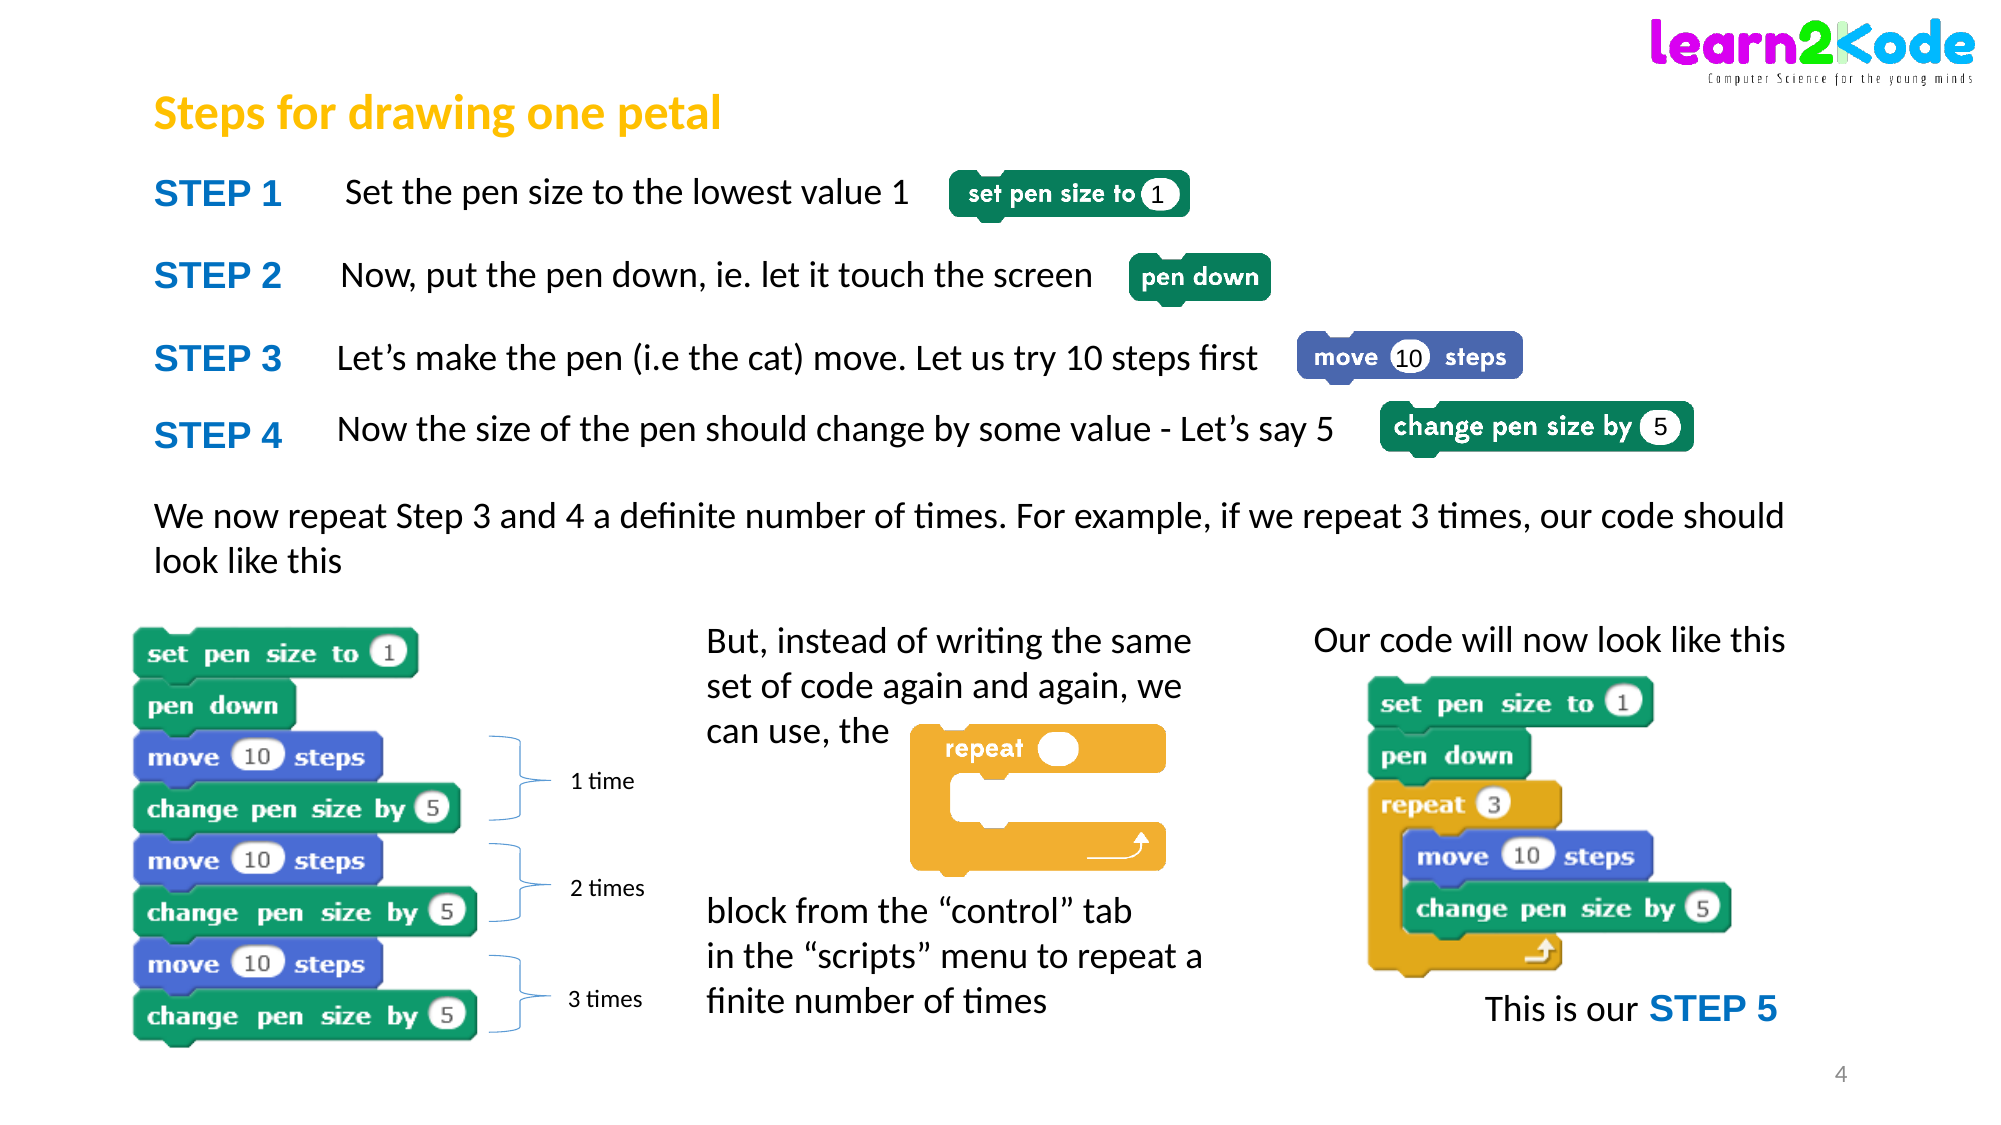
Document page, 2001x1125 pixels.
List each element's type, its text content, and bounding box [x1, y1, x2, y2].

text_box 1 time [555, 757, 670, 803]
picture [1636, 0, 1991, 111]
text_box We now repeat Step 3 and 4 a definite number of times. For example, if we repeat 3 times, our code should look like this [138, 483, 1840, 589]
text_box Steps for drawing one petal [138, 72, 839, 148]
text_box 3 times [553, 974, 668, 1020]
text_box [520, 847, 552, 918]
picture [949, 170, 1190, 223]
picture [1380, 401, 1694, 458]
text_box Our code will now look like this [1298, 607, 1816, 668]
picture [910, 724, 1166, 877]
text_box STEP 3 [138, 326, 303, 387]
text_box STEP 1 [138, 161, 303, 222]
picture [1297, 331, 1523, 385]
text_box Now the size of the pen should change by some value - Let’s say 5 [322, 396, 1410, 457]
text_box But, instead of writing the same set of code again and again, we can use, the block from the “control” tab in the “scripts” menu to repeat a finite number of times [691, 608, 1229, 1029]
picture [107, 598, 520, 1078]
text_box Let’s make the pen (i.e the cat) move. Let us try 10 steps first [322, 325, 1407, 386]
text_box Set the pen size to the lowest value 1 [330, 159, 994, 220]
slide_number 4 [1412, 1042, 1863, 1103]
text_box 2 times [555, 863, 670, 909]
text_box [520, 959, 552, 1028]
picture [1348, 651, 1790, 1005]
picture [1129, 253, 1271, 307]
text_box STEP 2 [138, 243, 303, 303]
text_box STEP 4 [138, 403, 303, 464]
text_box [520, 740, 552, 816]
text_box Now, put the pen down, ie. let it touch the screen [325, 242, 1210, 303]
text_box STEP 5 [1658, 976, 1799, 1037]
text_box This is our [1469, 1005, 1658, 1037]
